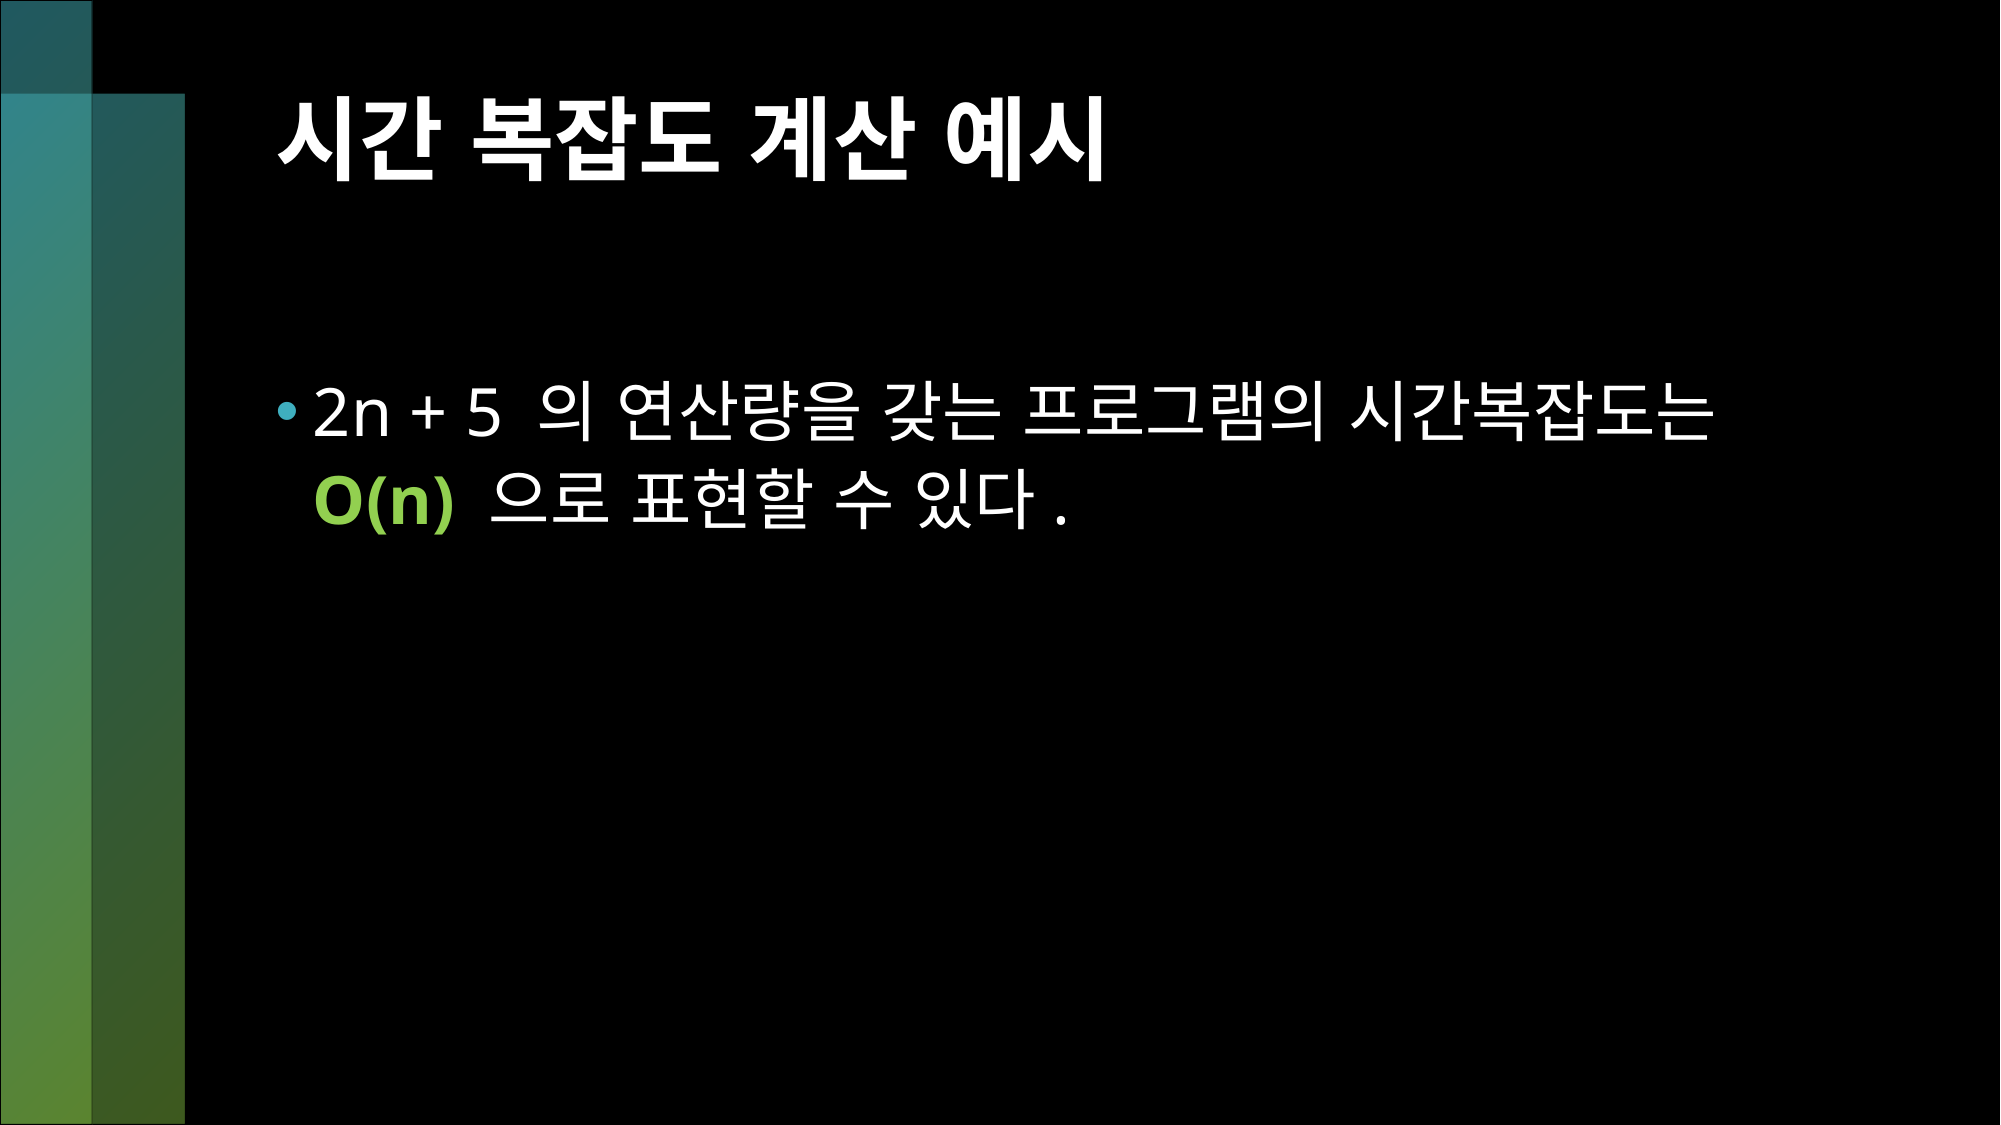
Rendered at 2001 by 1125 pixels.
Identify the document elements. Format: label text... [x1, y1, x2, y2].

list 2n + 5 의 연산량을 갖는 프로그램의 시간복잡도는 O(n) 으로 표현할 수 있다. [260, 354, 1970, 1051]
title 시간 복잡도 계산 예시 [260, 74, 1817, 329]
